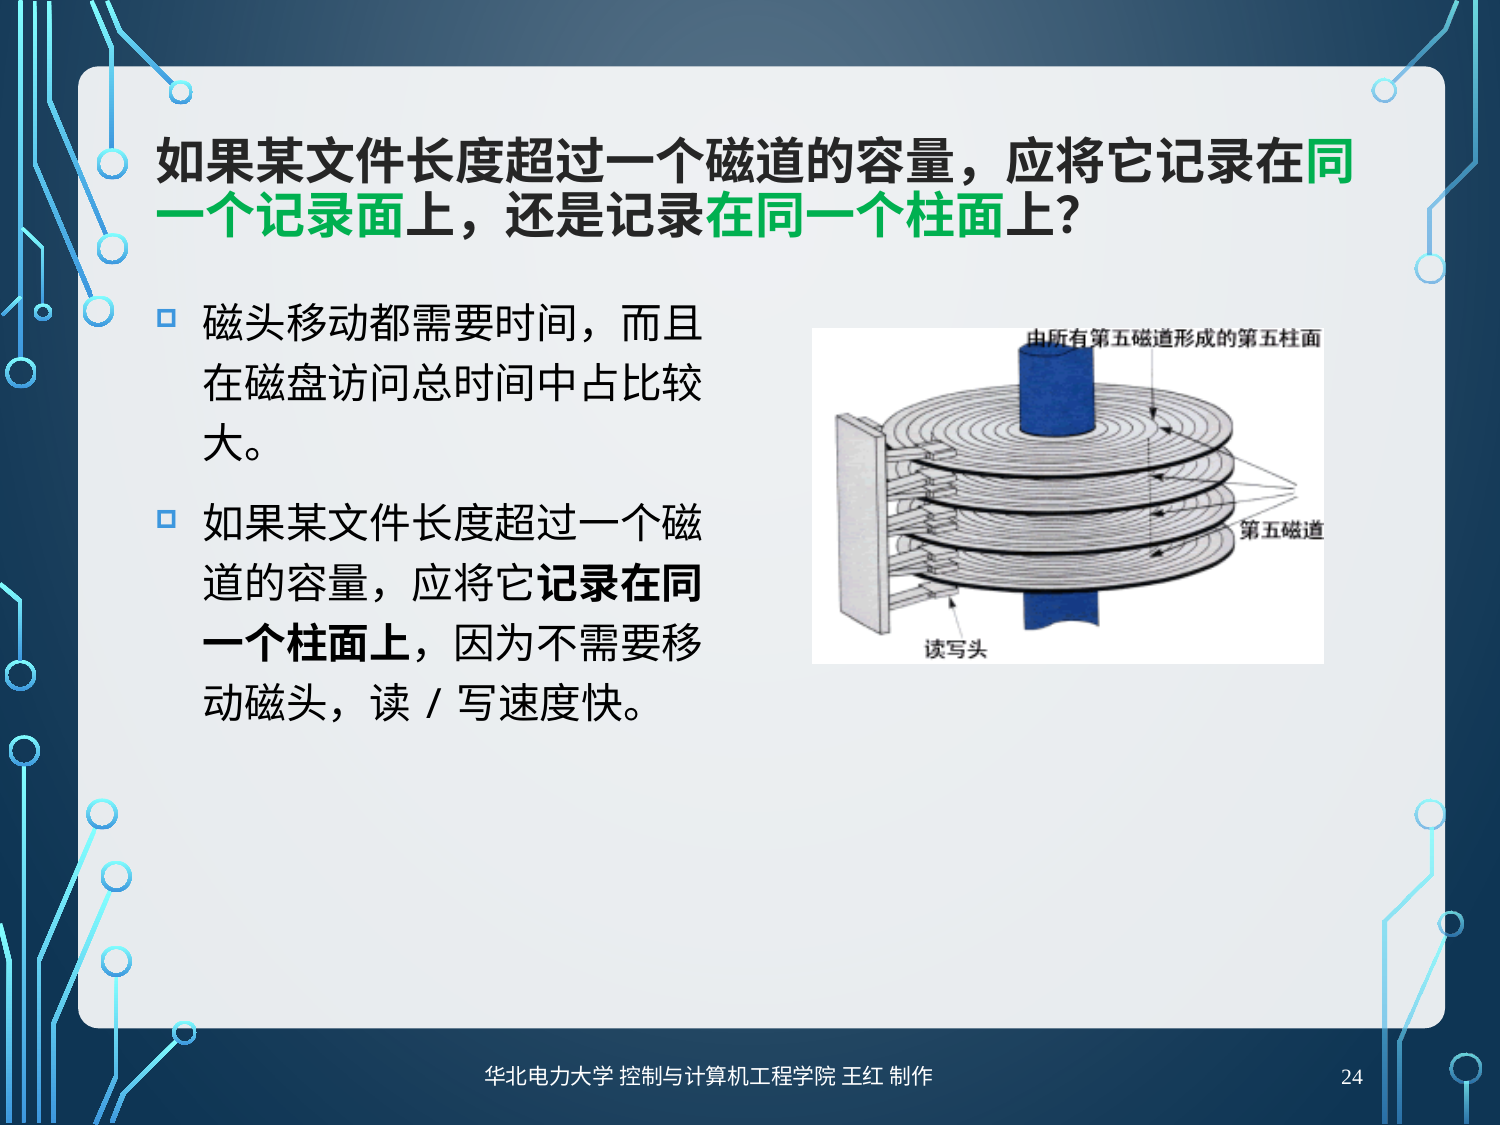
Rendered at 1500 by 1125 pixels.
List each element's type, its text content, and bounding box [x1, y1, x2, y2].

list 磁头移动都需要时间，而且在磁盘访问总时间中占比较大。 如果某文件长度超过一个磁道的容量，应将它记录在同一个柱面上，因为不需要移动磁头，读/写速度快。 [140, 278, 741, 950]
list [808, 325, 1327, 668]
slide_number 24 [1283, 1046, 1379, 1106]
title 如果某文件长度超过一个磁道的容量，应将它记录在同一个记录面上，还是记录在同一个柱面上？ [140, 101, 1390, 279]
footer 华北电力大学 控制与计算机工程学院 王红 制作 [324, 1046, 1093, 1106]
